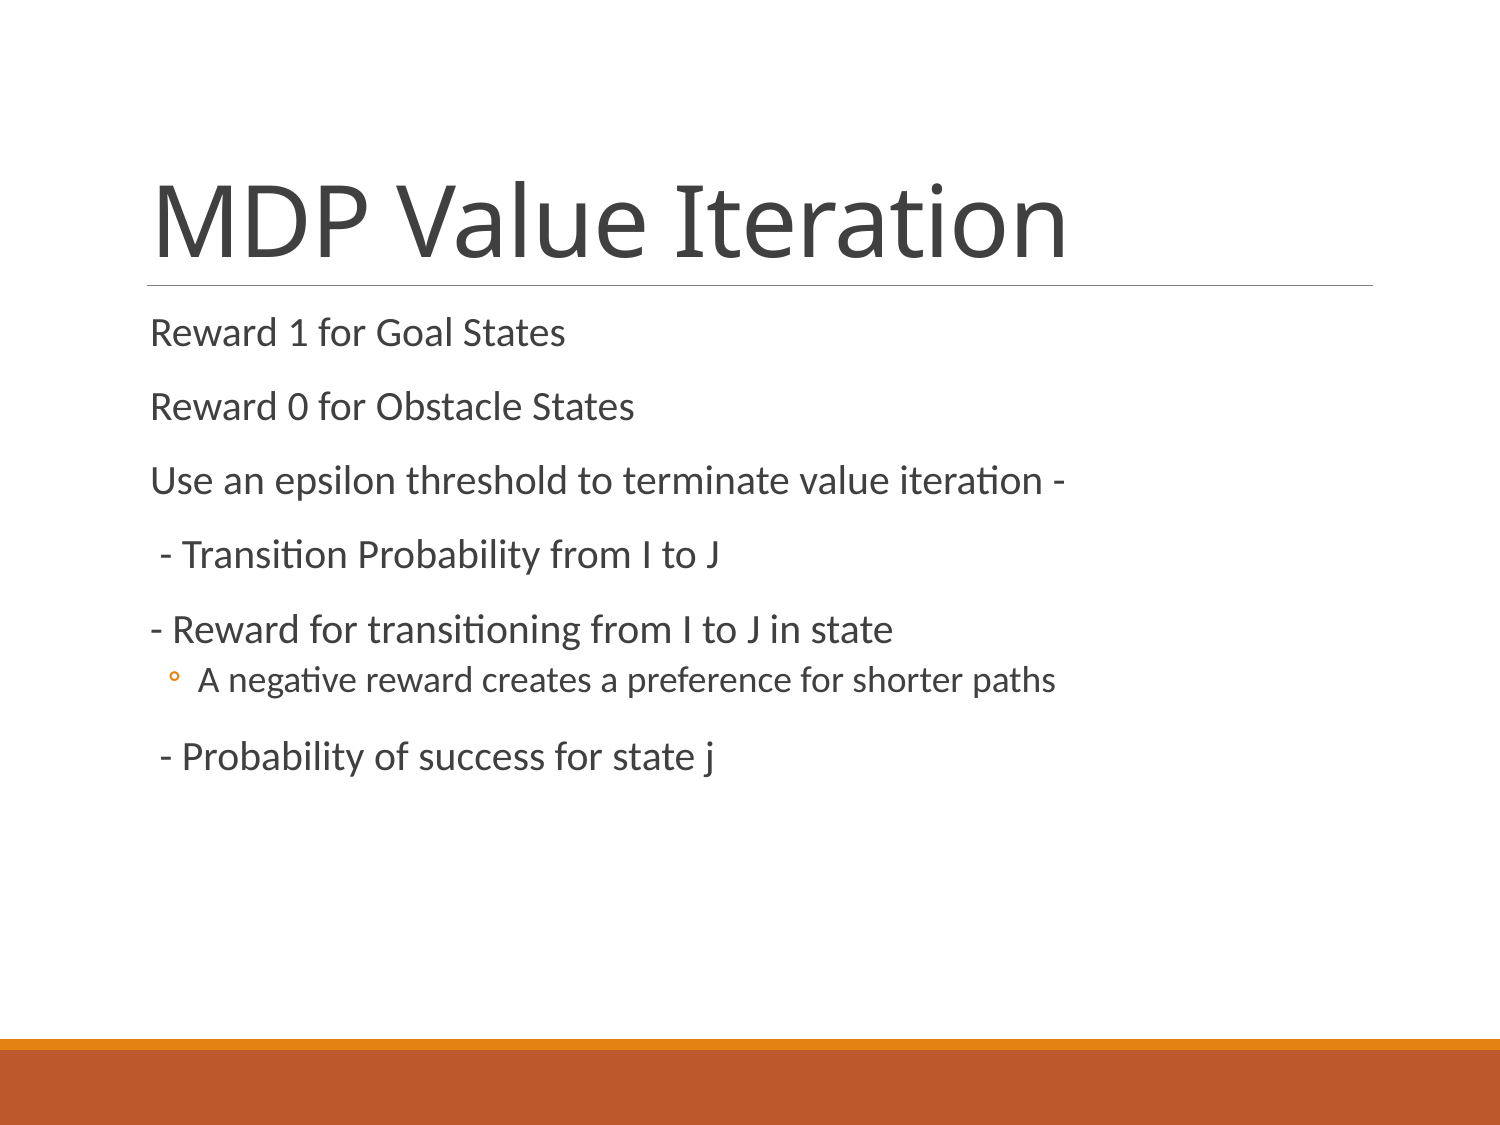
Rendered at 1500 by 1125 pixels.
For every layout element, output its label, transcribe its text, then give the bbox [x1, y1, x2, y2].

title MDP Value Iteration [135, 47, 1373, 285]
